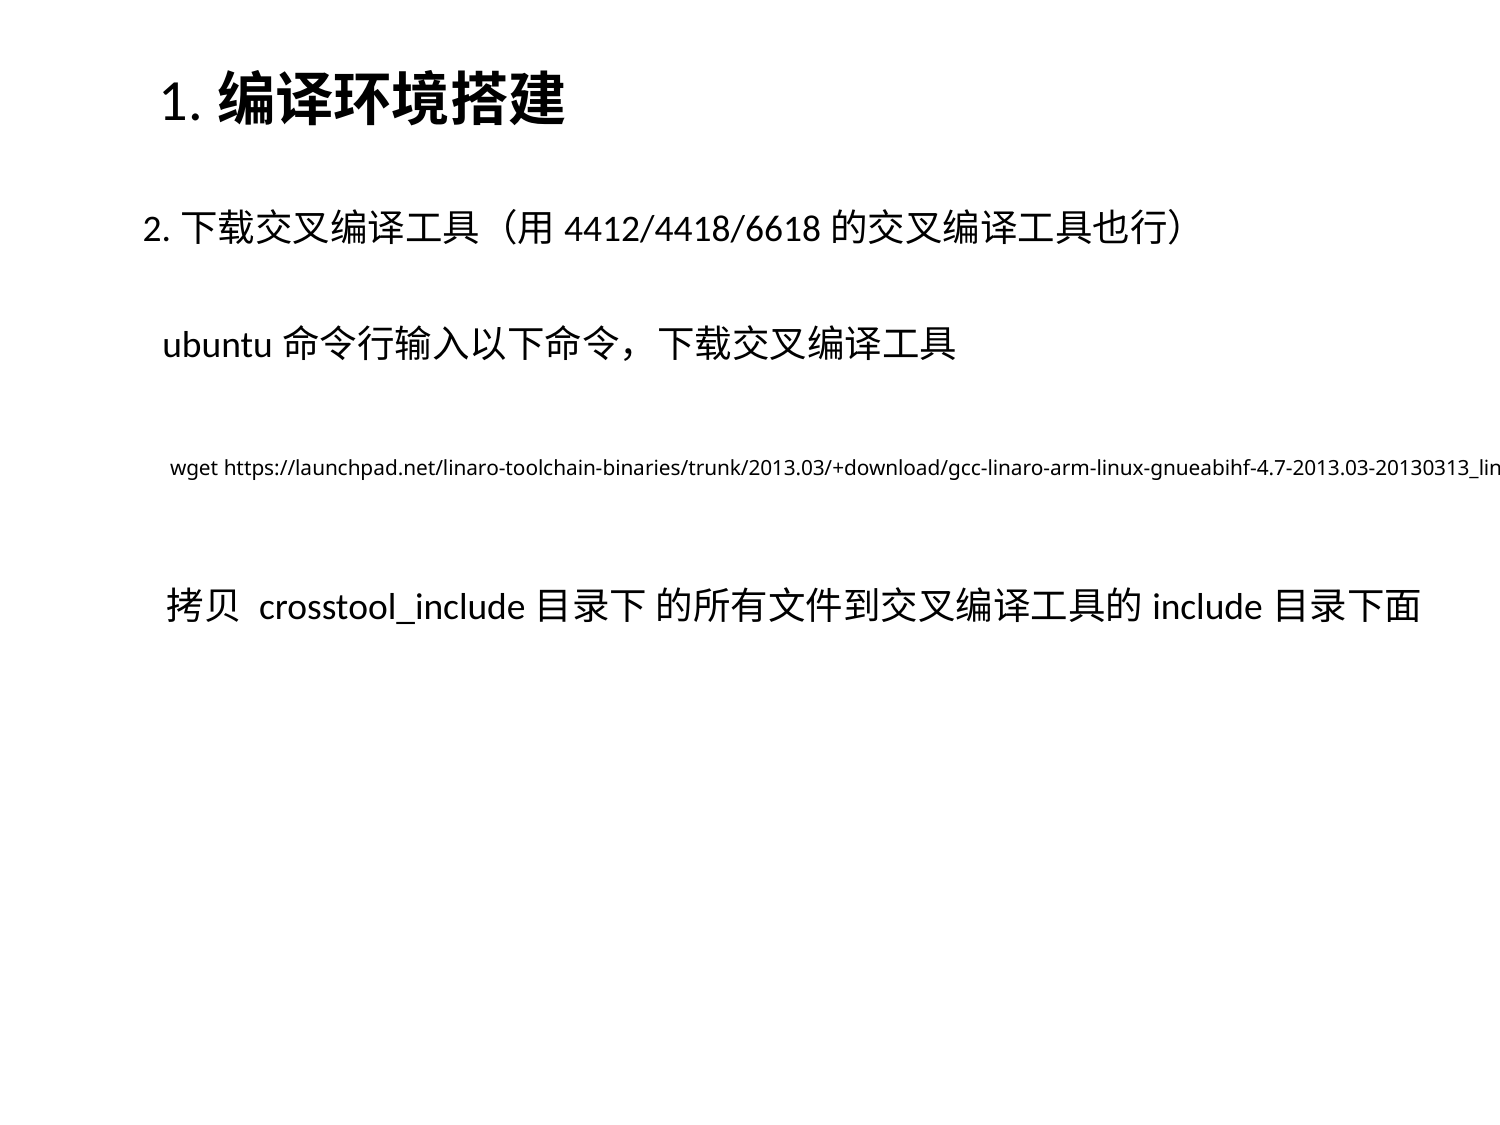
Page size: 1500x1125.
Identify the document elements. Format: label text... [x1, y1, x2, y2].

text_box wget https://launchpad.net/linaro-toolchain-binaries/trunk/2013.03/+download/gcc-linaro-arm-linux-gnueabihf-4.7-2013.03-20130313_linux.tar.bz2 [155, 446, 1500, 487]
text_box 1.编译环境搭建 [144, 54, 582, 140]
text_box 拷贝 crosstool_include目录下 的所有文件到交叉编译工具的include目录下面 [151, 574, 1437, 634]
text_box ubuntu命令行输入以下命令，下载交叉编译工具 [147, 312, 972, 373]
text_box 2.下载交叉编译工具（用4412/4418/6618的交叉编译工具也行） [127, 196, 1220, 256]
